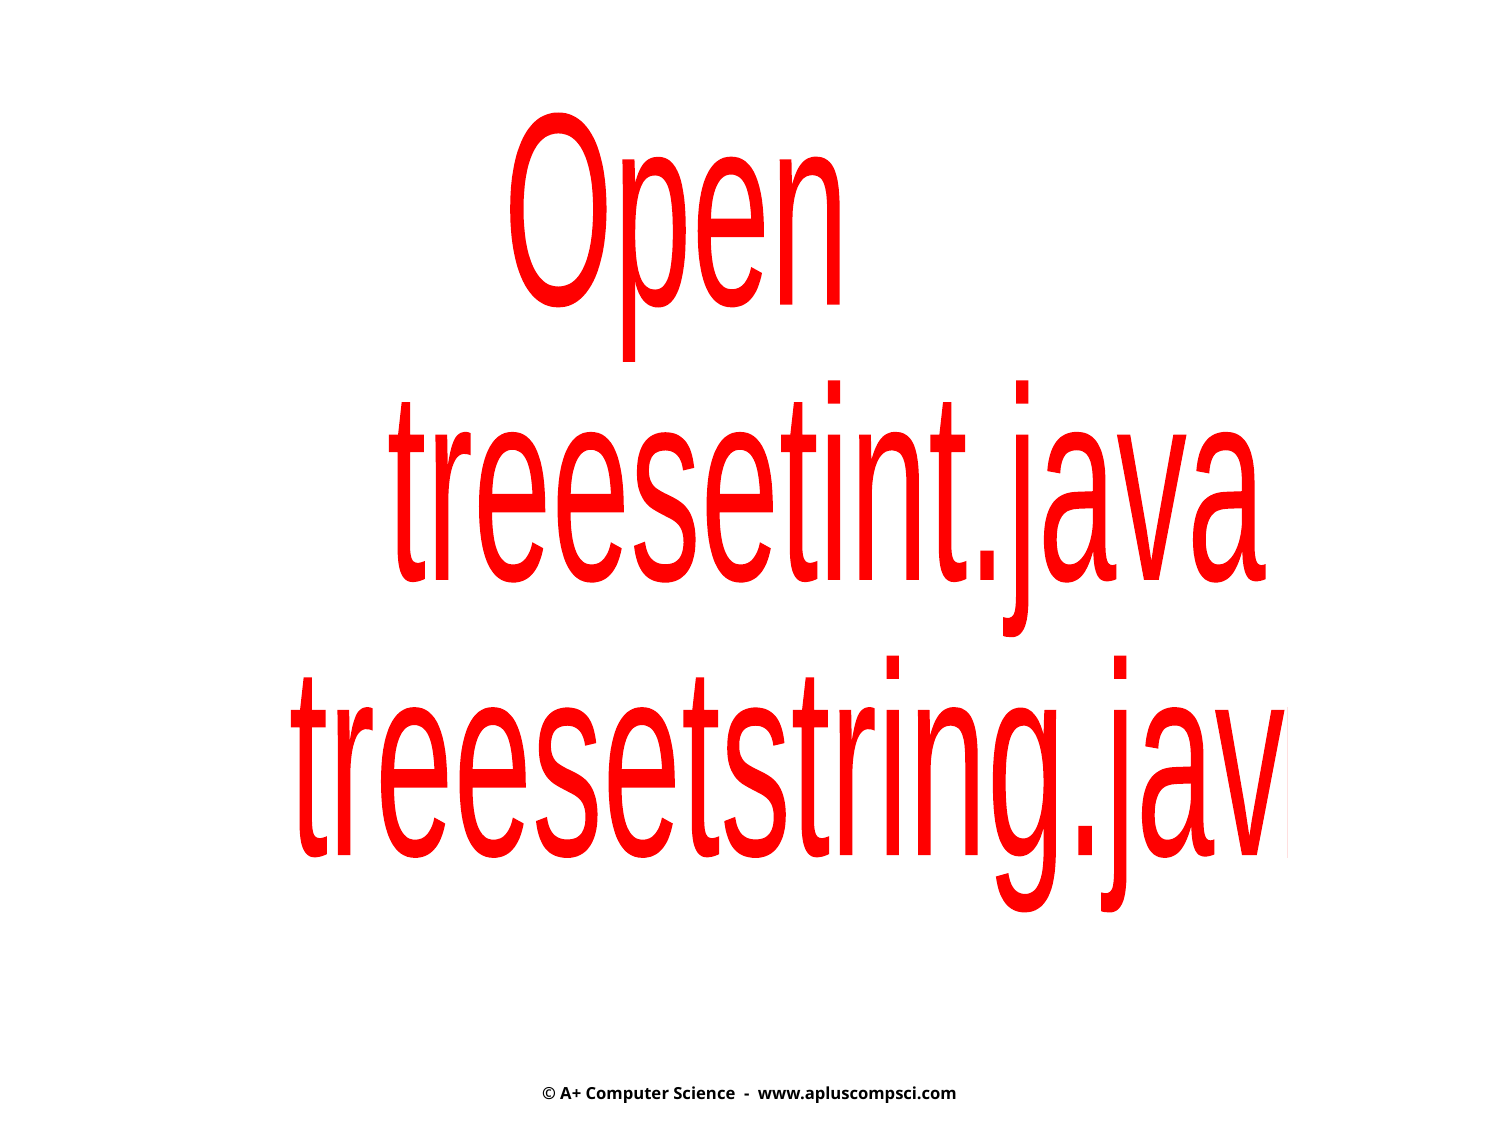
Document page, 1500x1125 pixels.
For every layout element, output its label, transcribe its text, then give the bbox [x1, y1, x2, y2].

footer © A+ Computer Science - www.apluscompsci.com [512, 1025, 988, 1100]
